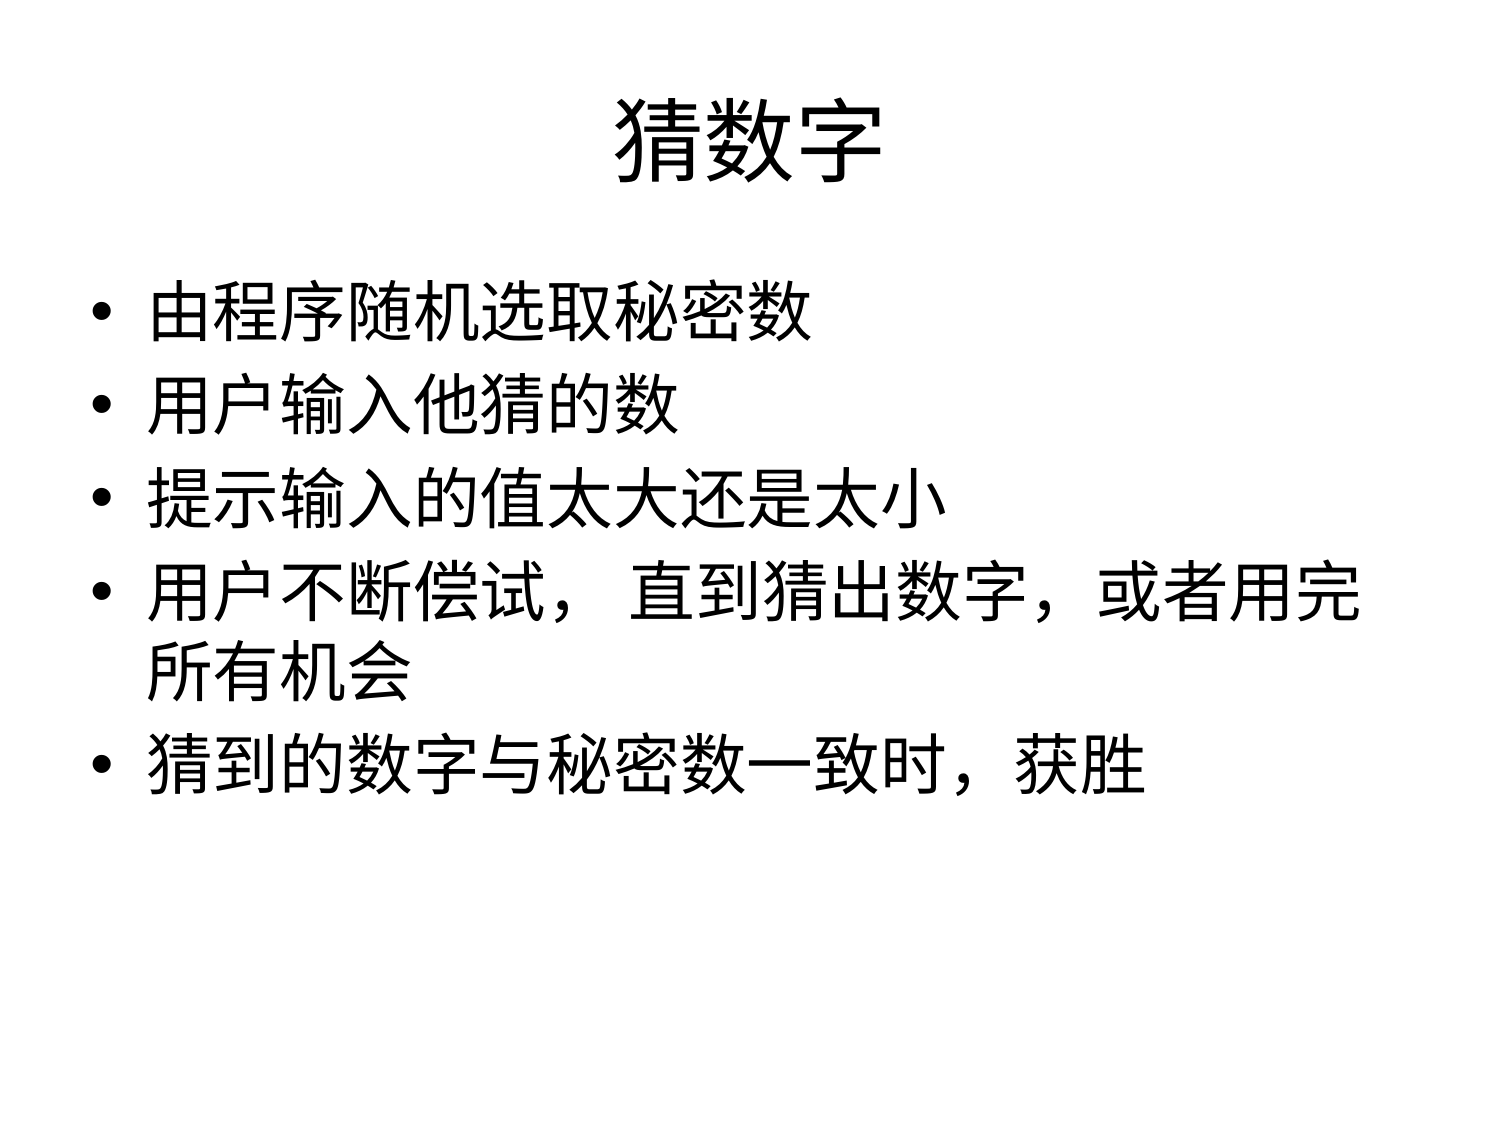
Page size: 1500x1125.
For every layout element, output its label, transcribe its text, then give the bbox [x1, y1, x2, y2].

title 猜数字 [75, 45, 1425, 233]
list 由程序随机选取秘密数 用户输入他猜的数 提示输入的值太大还是太小 用户不断偿试， 直到猜出数字，或者用完所有机会 猜到的数字与秘密数一致时，获胜 [75, 262, 1425, 1005]
